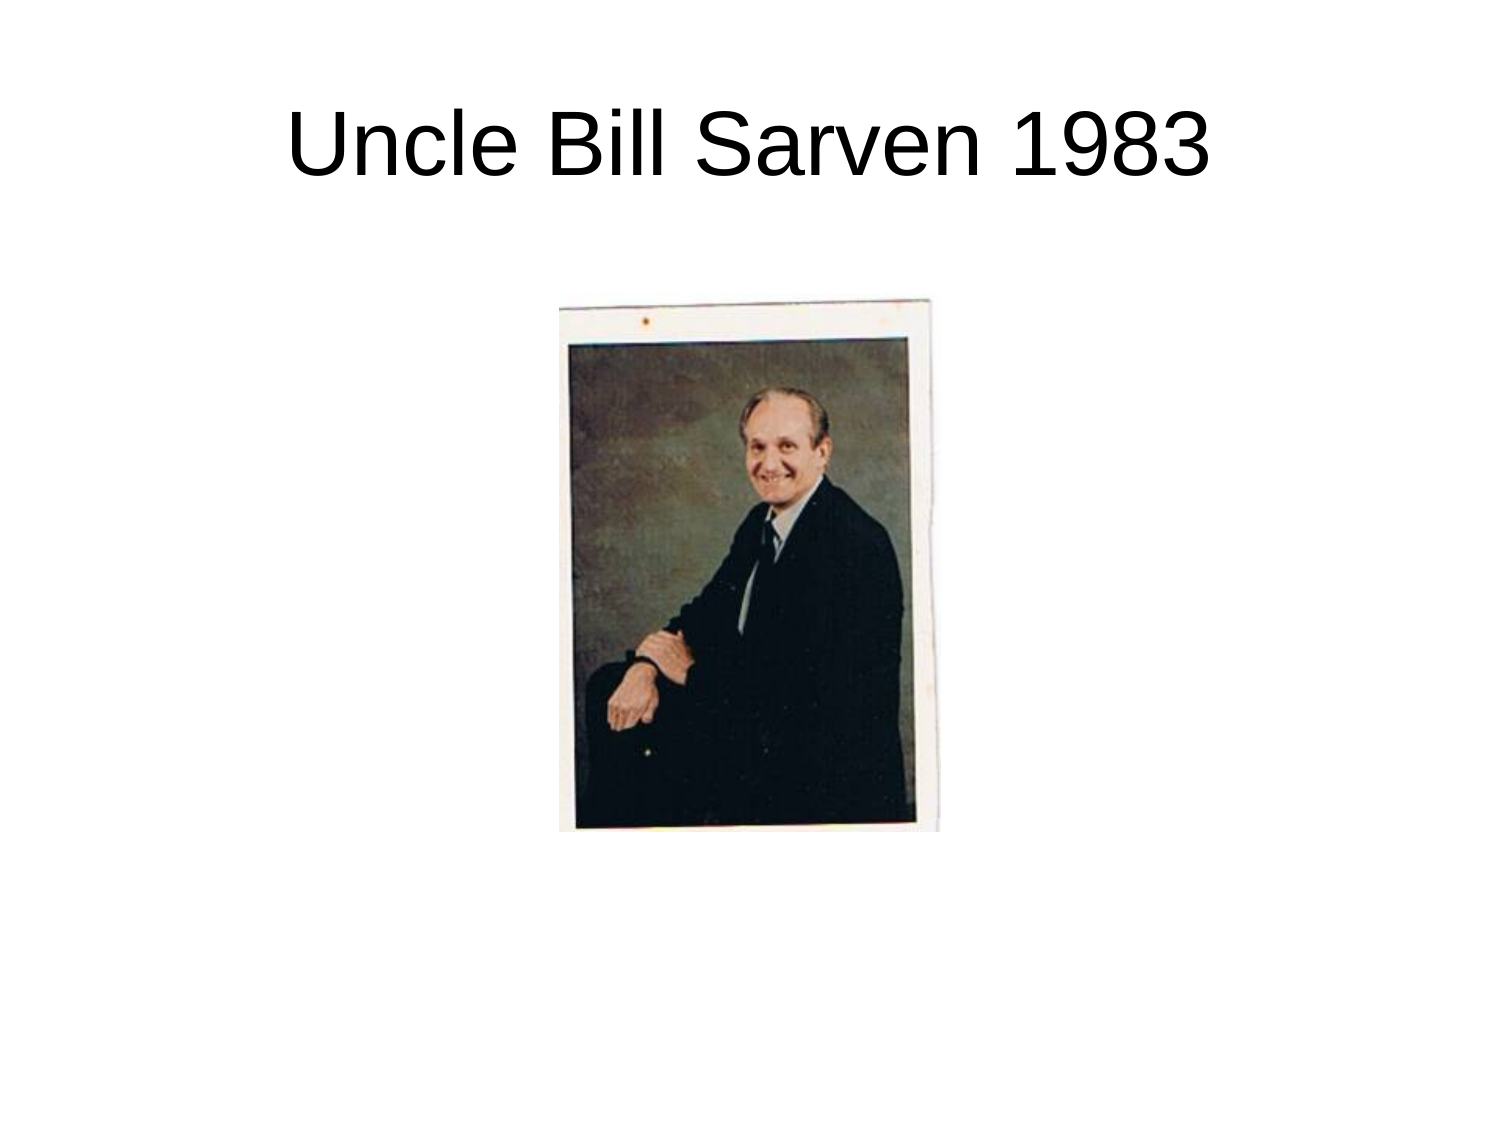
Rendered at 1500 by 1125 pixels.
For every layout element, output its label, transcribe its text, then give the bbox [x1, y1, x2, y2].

title Uncle Bill Sarven 1983 [75, 45, 1425, 233]
picture [559, 293, 941, 832]
